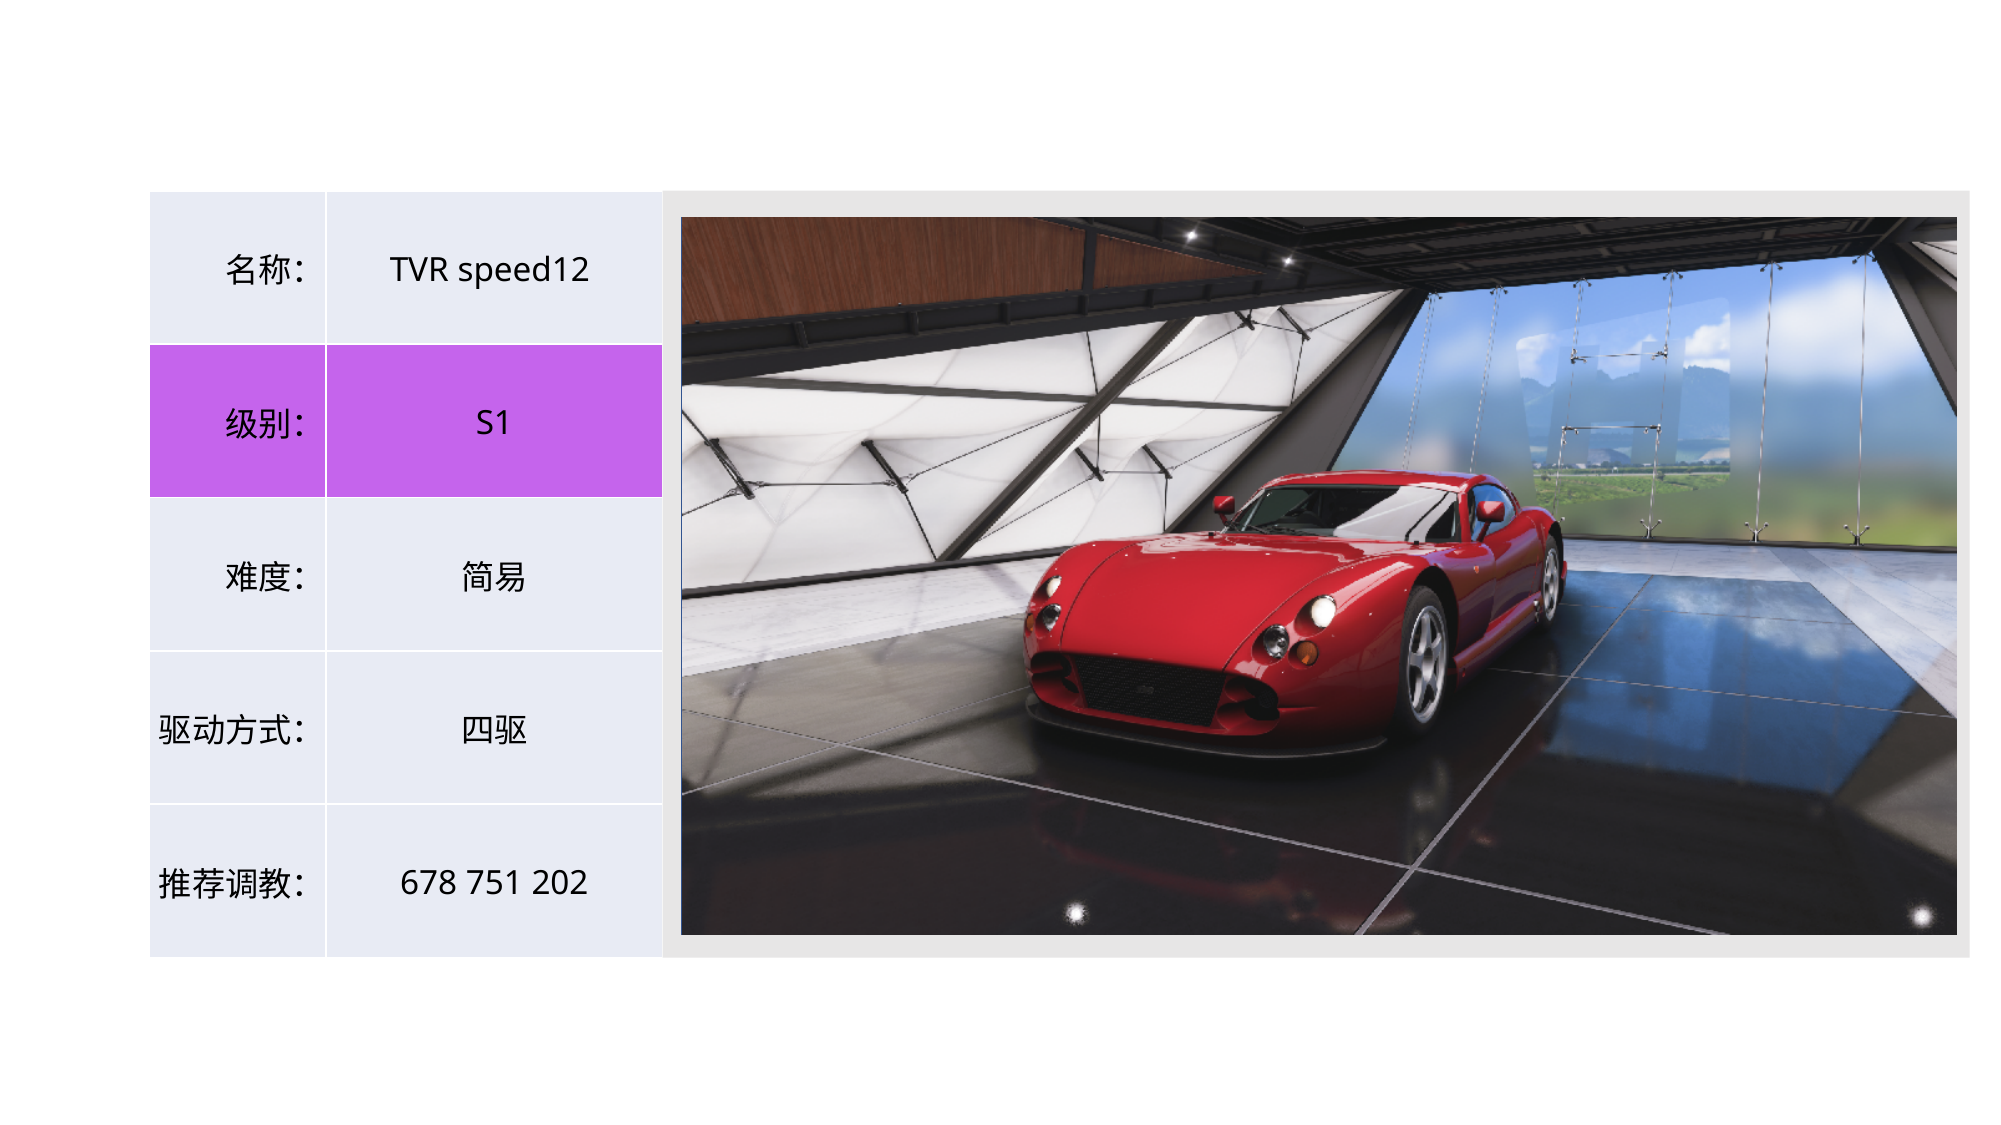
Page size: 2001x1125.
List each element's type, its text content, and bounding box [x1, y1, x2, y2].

table_cell 推荐调教： [150, 805, 325, 957]
text_box [662, 190, 1971, 959]
table_cell 驱动方式： [150, 652, 325, 803]
table_header 名称： [150, 192, 325, 343]
table_cell 难度： [150, 498, 325, 650]
table_header TVR speed12 [327, 192, 662, 343]
table_cell 简易 [327, 498, 662, 650]
table_cell 678 751 202 [327, 805, 662, 957]
table_cell S1 [327, 345, 662, 497]
table_cell 级别： [150, 345, 325, 497]
picture [682, 217, 1957, 935]
table_cell 四驱 [327, 652, 662, 803]
